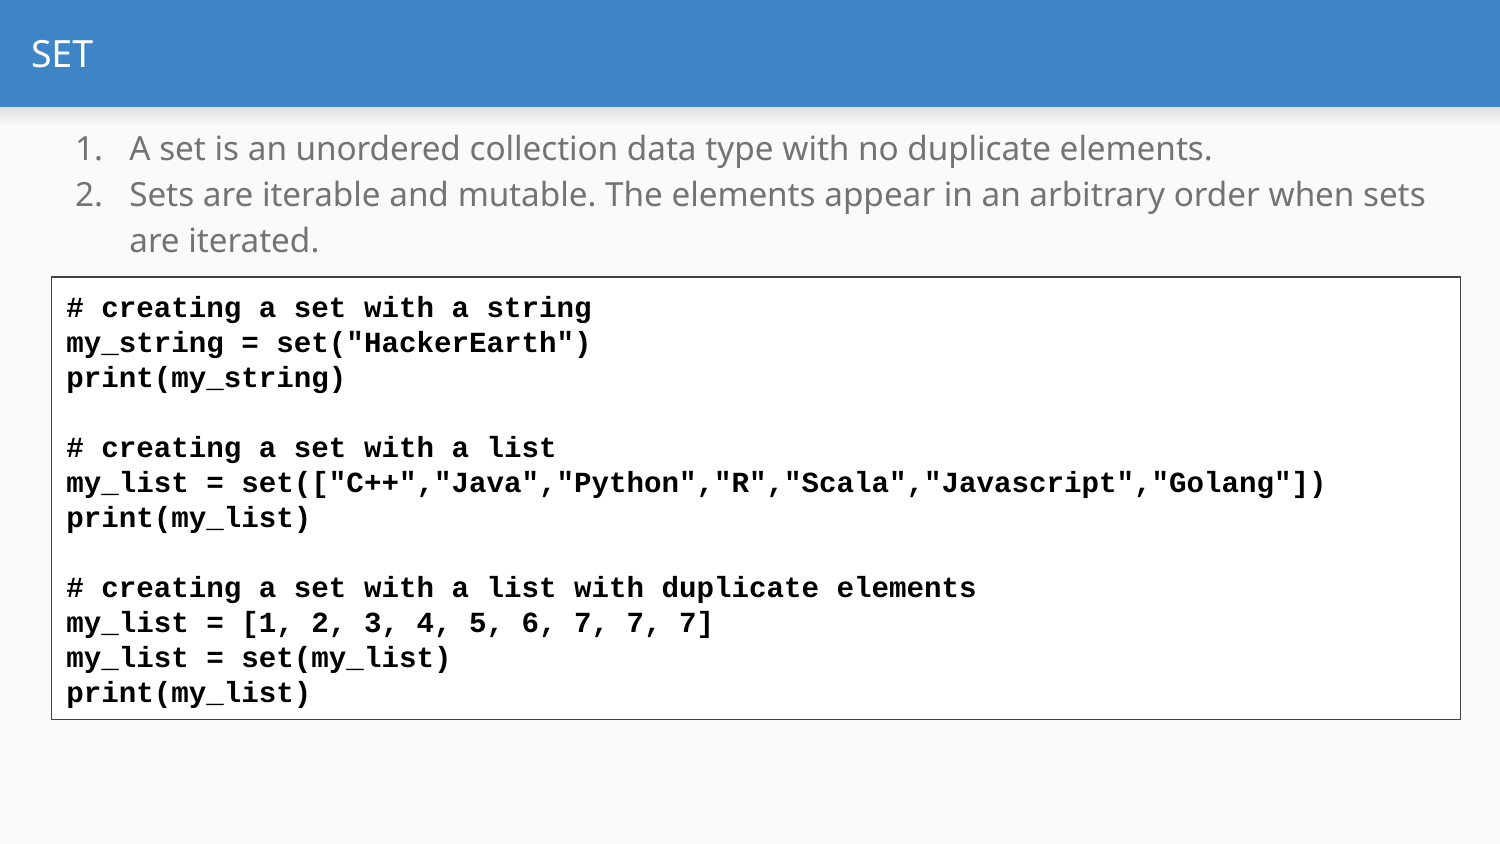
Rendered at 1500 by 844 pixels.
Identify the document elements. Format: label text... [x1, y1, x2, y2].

text_box # creating a set with a string my_string = set("HackerEarth") print(my_string) # creating a set with a list my_list = set(["C++","Java","Python","R","Scala","Javascript","Golang"]) print(my_list) # creating a set with a list with duplicate elements my_list = [1, 2, 3, 4, 5, 6, 7, 7, 7] my_list = set(my_list) print(my_list) [51, 277, 1461, 720]
title SET [16, 2, 1464, 102]
list A set is an unordered collection data type with no duplicate elements. Sets are iterable and mutable. The elements appear in an arbitrary order when sets are iterated. [39, 106, 1461, 180]
